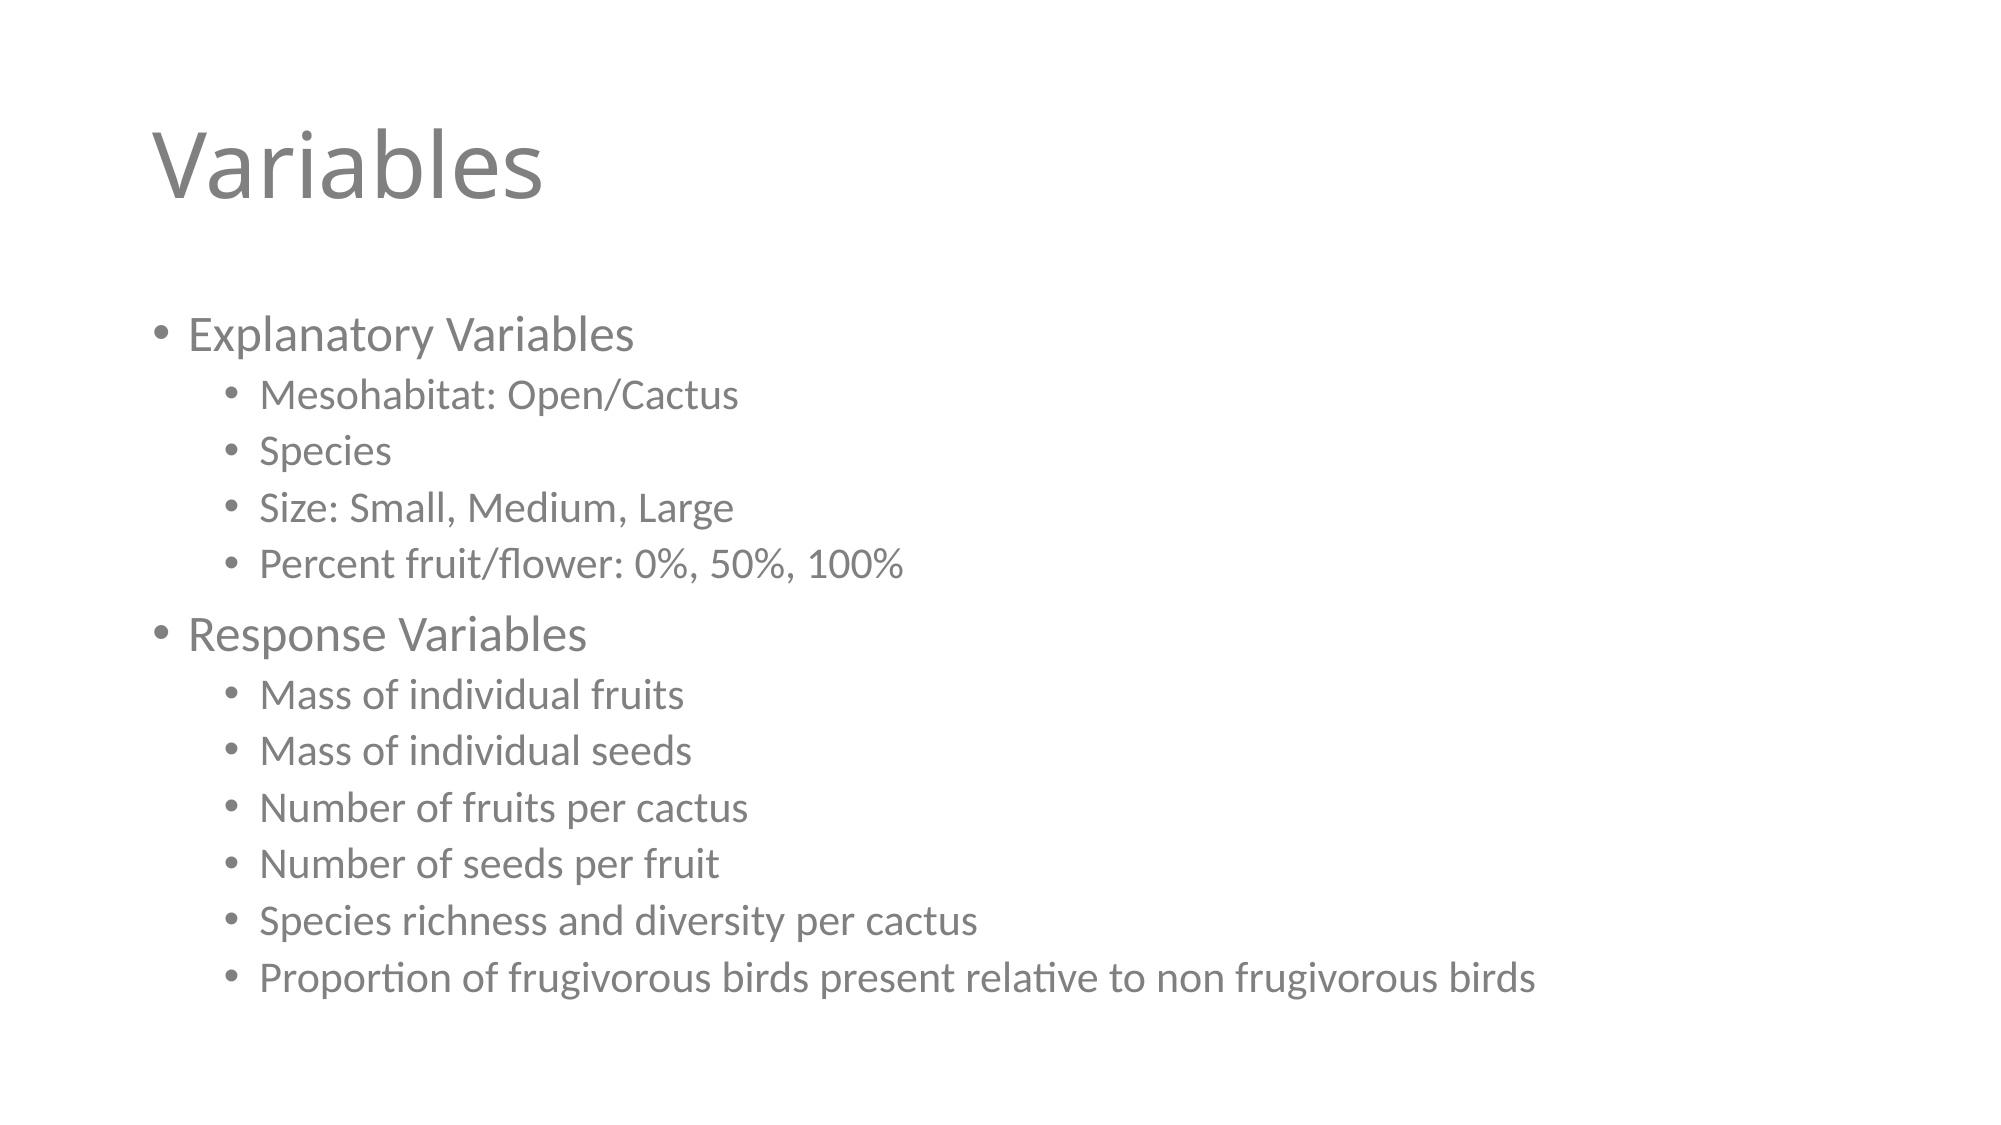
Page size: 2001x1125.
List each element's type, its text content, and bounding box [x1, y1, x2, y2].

title Variables [137, 59, 1863, 278]
list Explanatory Variables Mesohabitat: Open/Cactus Species Size: Small, Medium, Large Percent fruit/flower: 0%, 50%, 100% Response Variables Mass of individual fruits Mass of individual seeds Number of fruits per cactus Number of seeds per fruit Species richness and diversity per cactus Proportion of frugivorous birds present relative to non frugivorous birds [137, 299, 1863, 1014]
